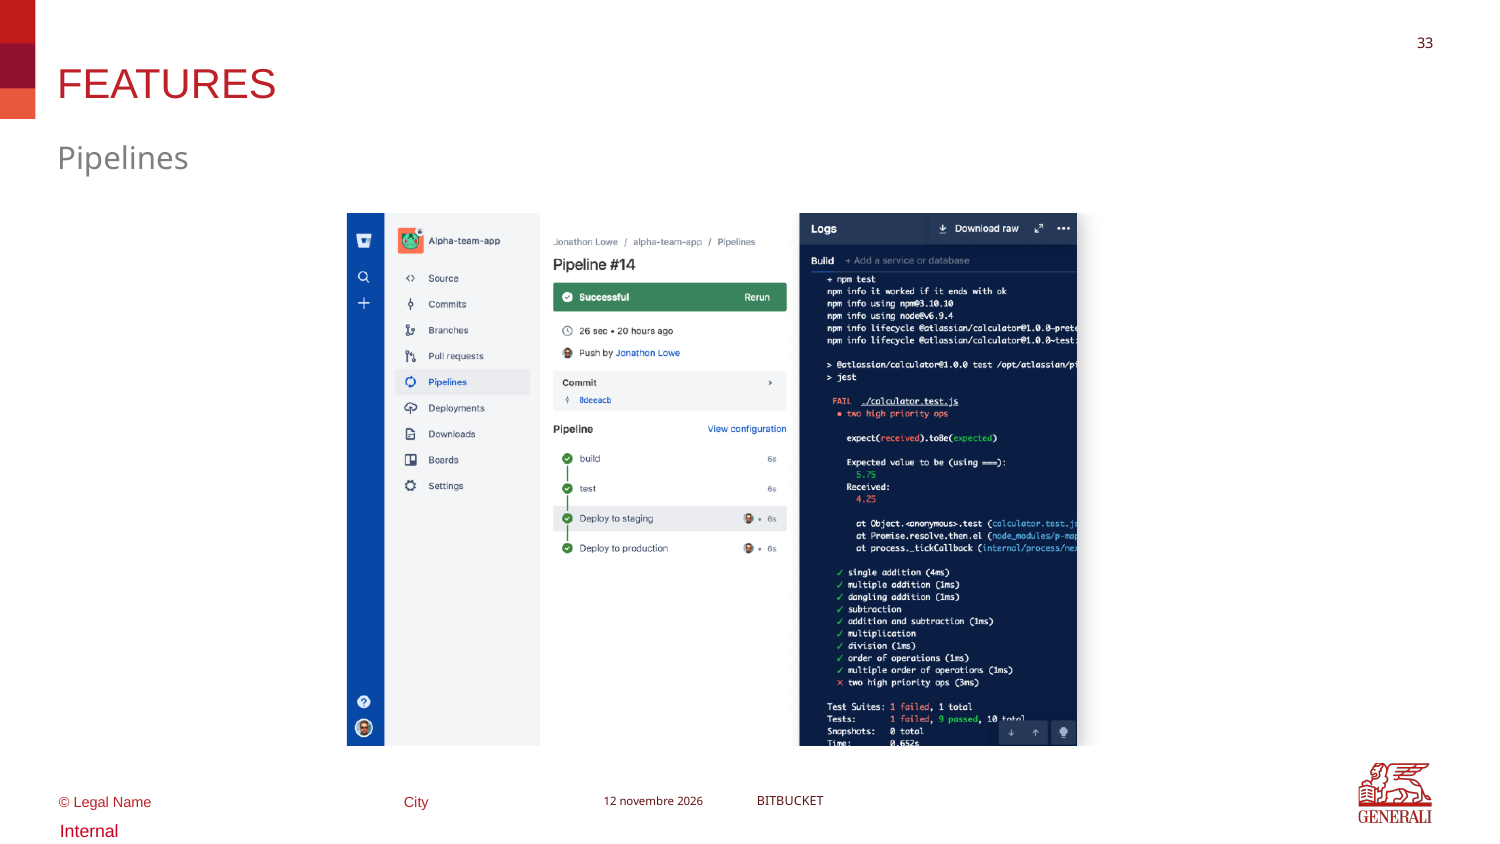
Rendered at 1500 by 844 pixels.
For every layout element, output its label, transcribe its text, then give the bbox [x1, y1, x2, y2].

slide_number 33 [1400, 33, 1434, 56]
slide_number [603, 794, 735, 809]
footer BITBUCKET [756, 794, 1232, 809]
title FEATURES [56, 57, 1433, 134]
subtitle Pipelines [56, 138, 1433, 186]
picture [346, 213, 1145, 746]
